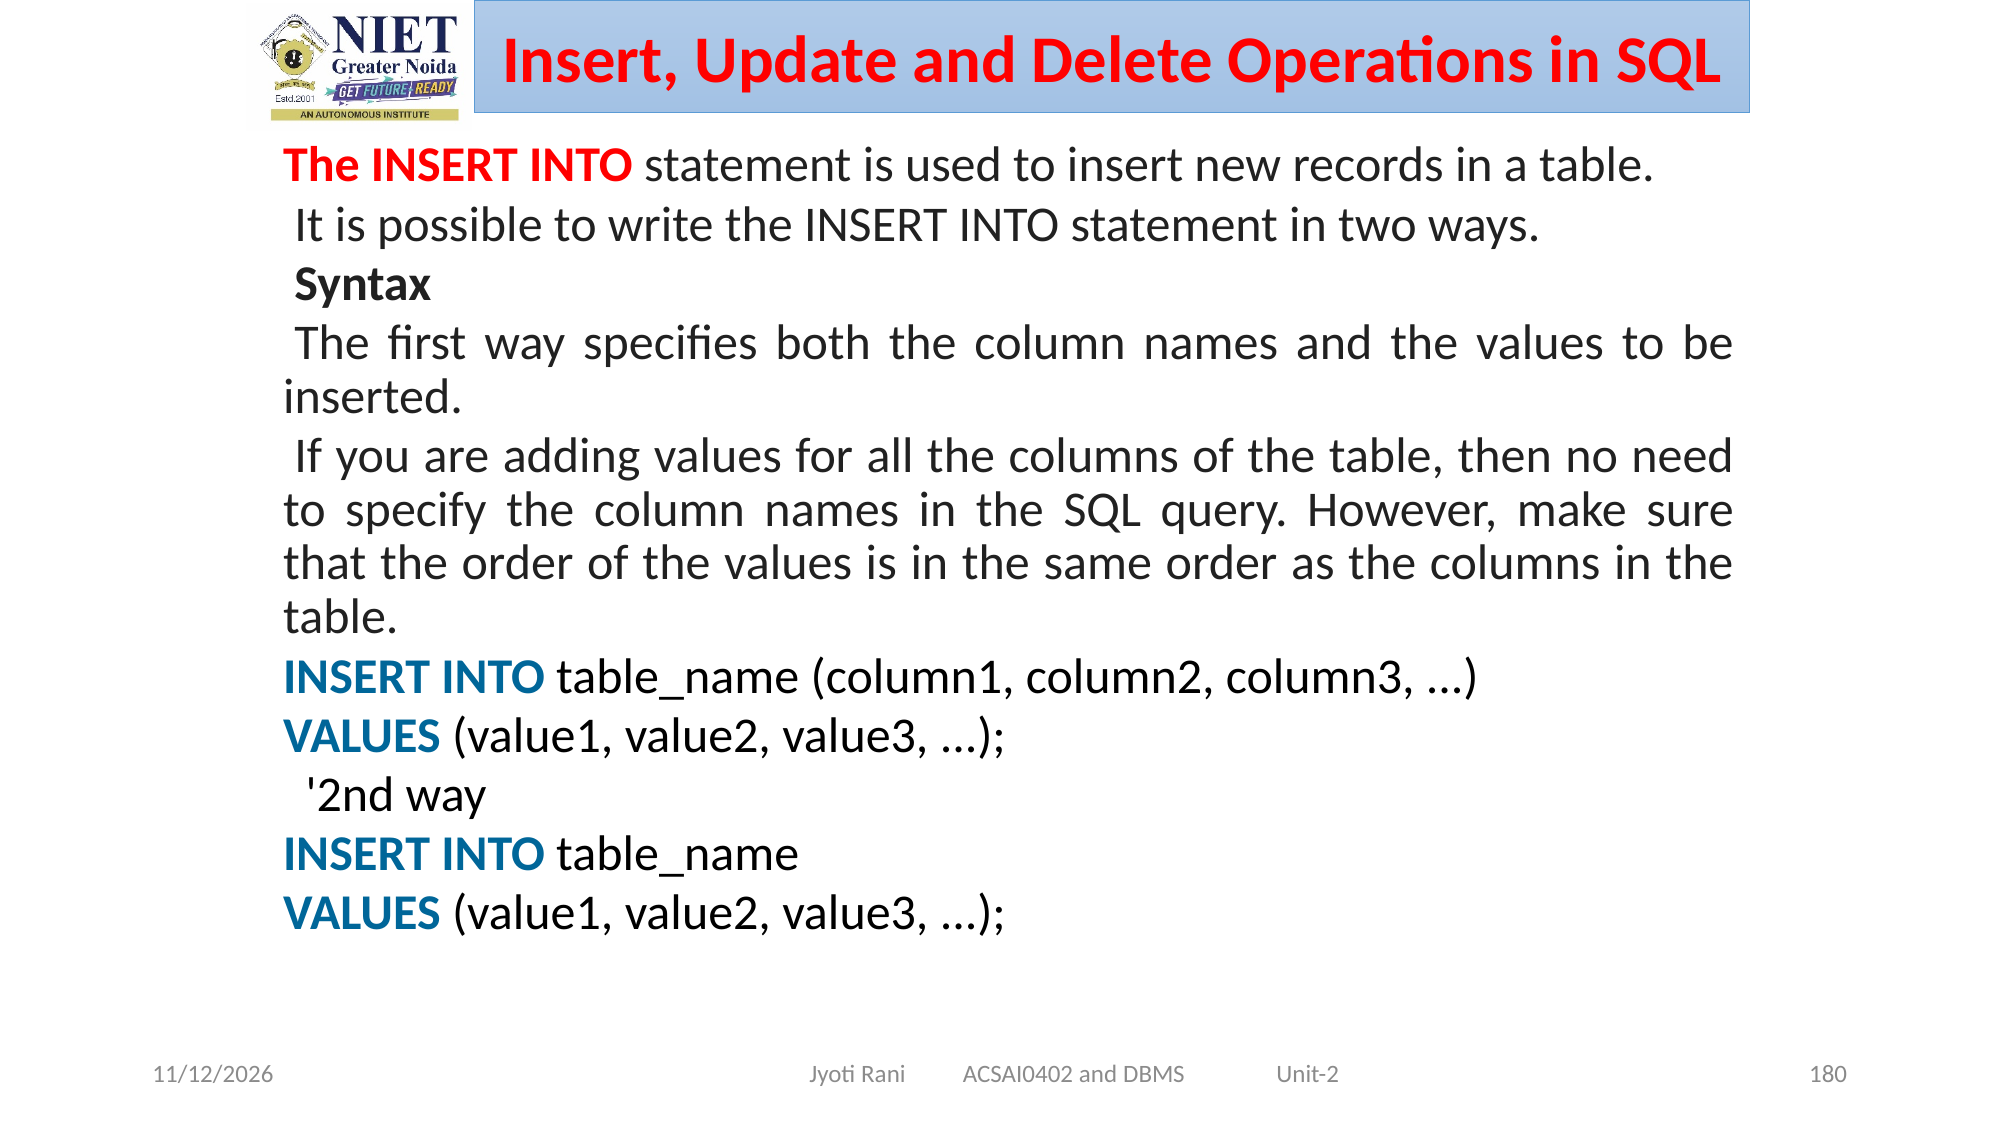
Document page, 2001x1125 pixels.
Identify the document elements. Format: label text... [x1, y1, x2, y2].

picture [246, 3, 472, 131]
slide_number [137, 1042, 588, 1103]
text_box Insert, Update and Delete Operations in SQL [474, 0, 1750, 113]
slide_number 180 [1412, 1042, 1863, 1103]
list The INSERT INTO statement is used to insert new records in a table. It is possible to write the INSERT INTO statement in two ways. Syntax The first way specifies both the column names and the values to be inserted. If you are adding values for all the columns of the table, then no need to specify the column names in the SQL query. However, make sure that the order of the values is in the same order as the columns in the table. INSERT INTO table_name (column1, column2, column3, ...) VALUES (value1, value2, value3, ...); '2nd way INSERT INTO table_name VALUES (value1, value2, value3, ...); [268, 131, 1750, 994]
footer Jyoti Rani ACSAI0402 and DBMS Unit-2 [662, 1042, 1412, 1103]
